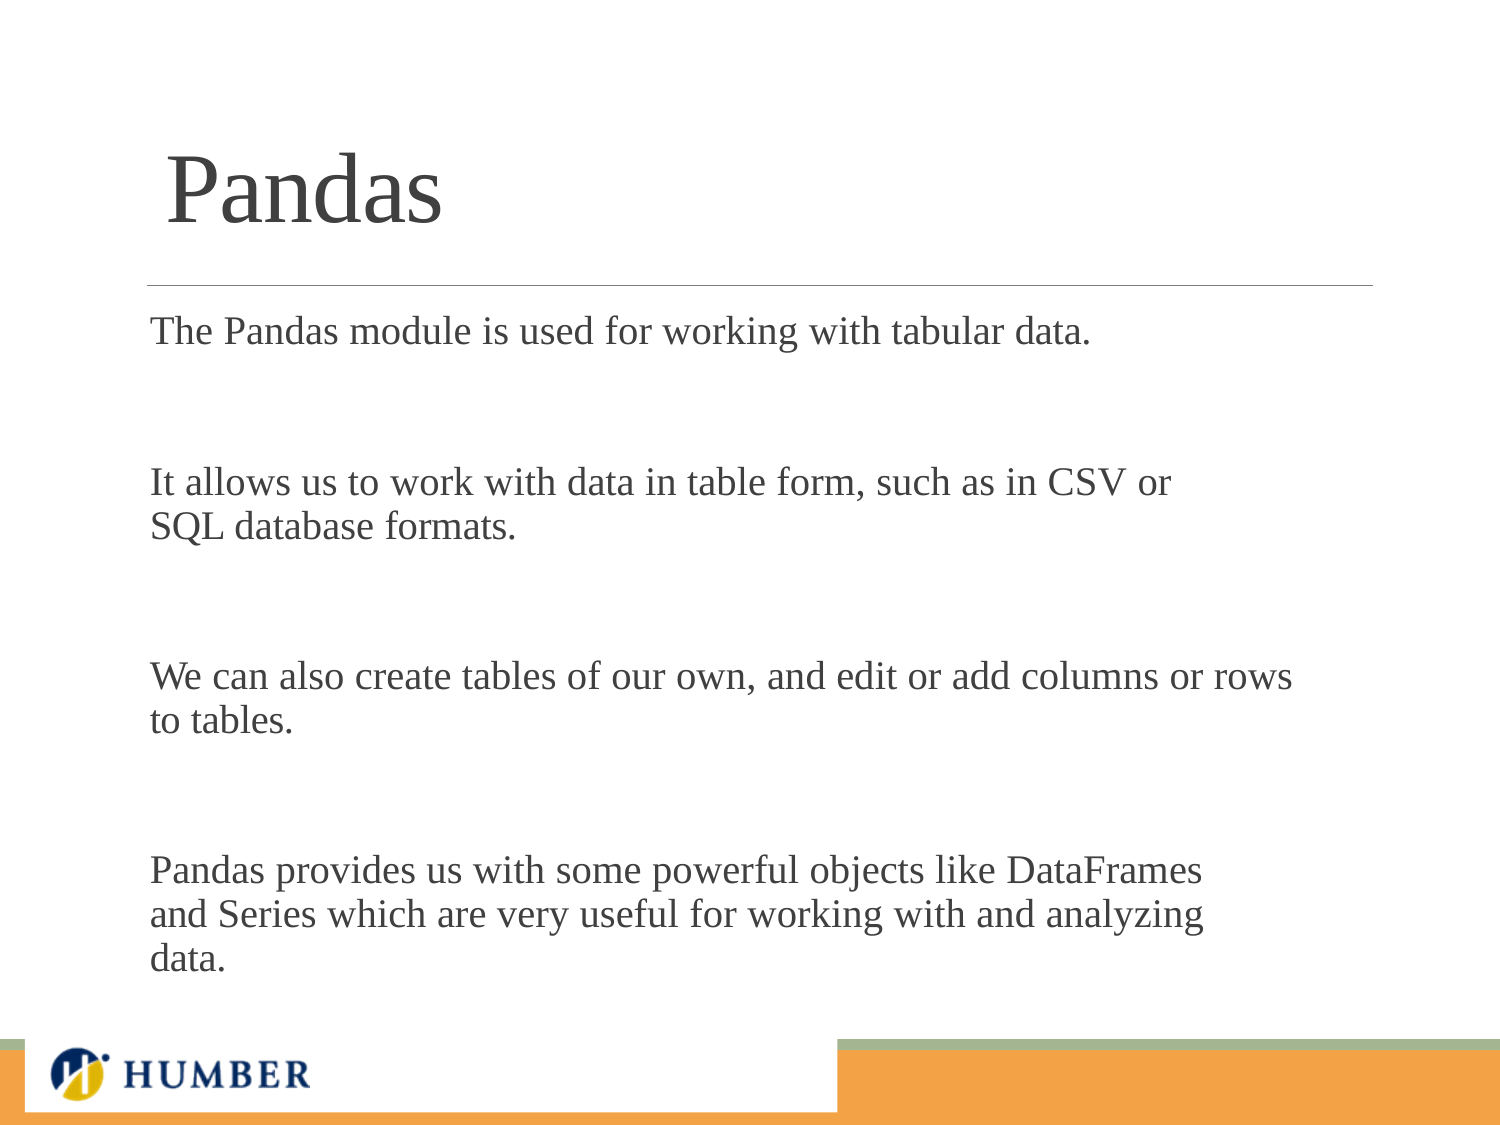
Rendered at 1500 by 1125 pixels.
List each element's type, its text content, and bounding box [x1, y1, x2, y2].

text_box The Pandas module is used for working with tabular data. It allows us to work with data in table form, such as in CSV or SQL database formats. We can also create tables of our own, and edit or add columns or rows to tables. Pandas provides us with some powerful objects like DataFrames and Series which are very useful for working with and analyzing data. [147, 301, 1332, 980]
title Pandas [162, 120, 446, 301]
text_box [24, 1037, 838, 1113]
picture [49, 1041, 310, 1109]
